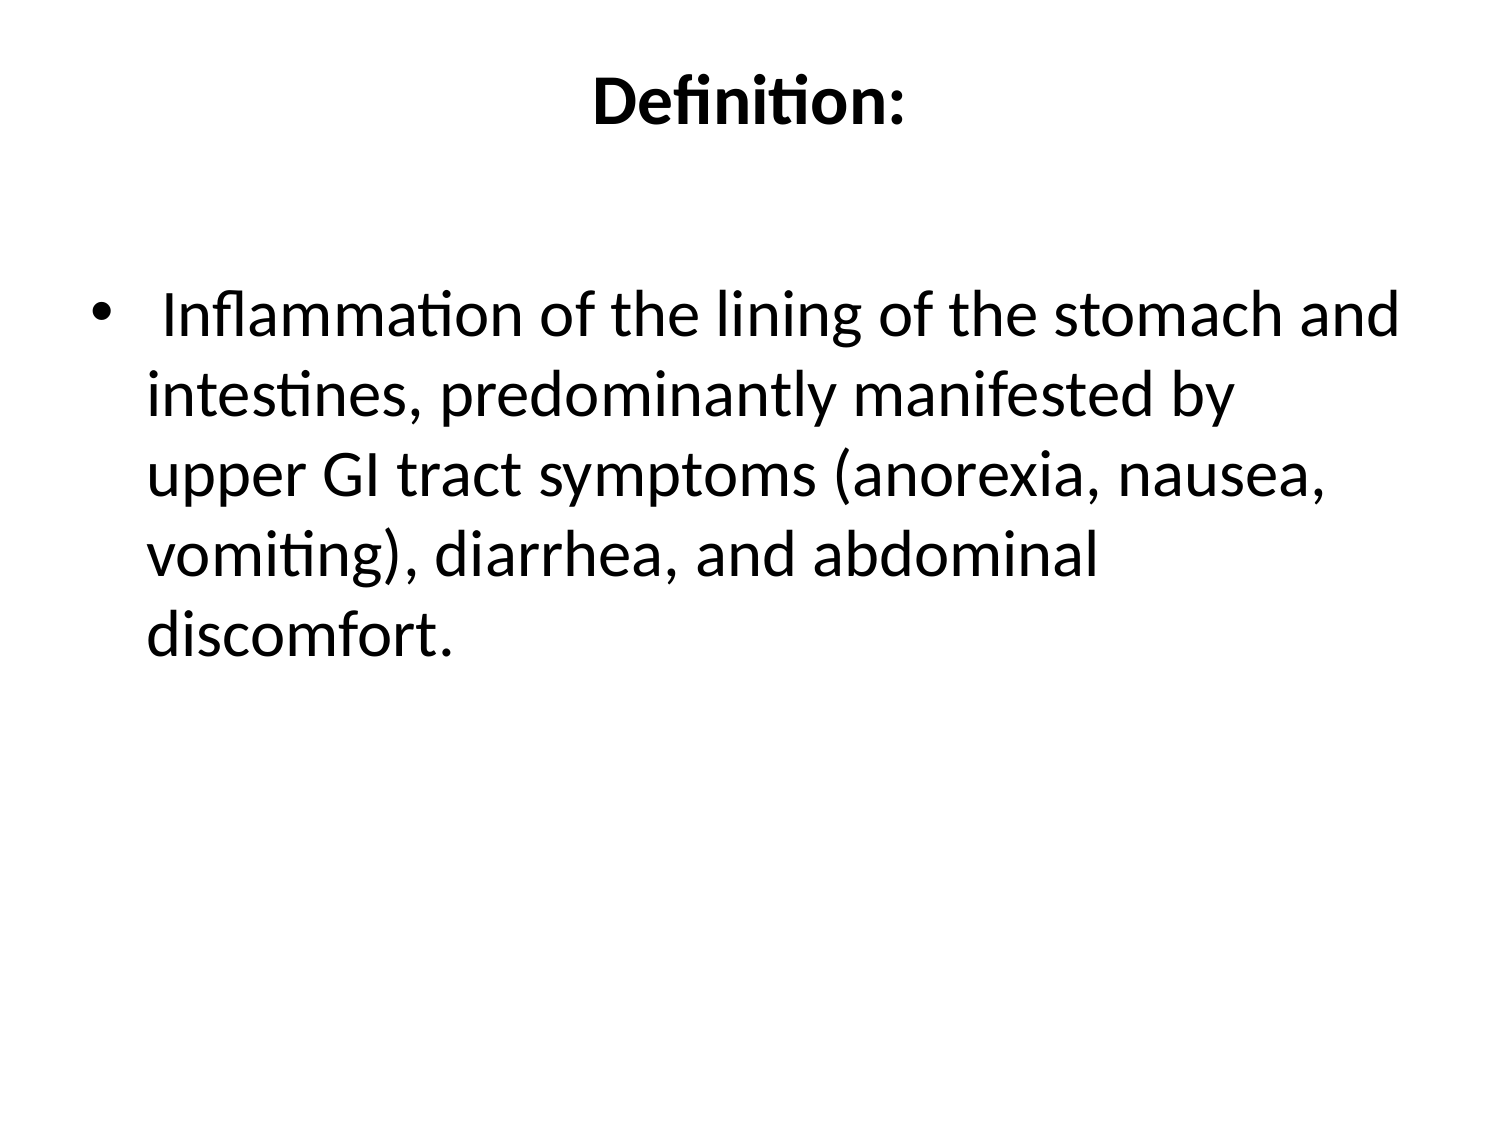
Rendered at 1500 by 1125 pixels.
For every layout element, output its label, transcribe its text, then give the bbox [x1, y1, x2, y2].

title Definition: [75, 45, 1425, 233]
list Inflammation of the lining of the stomach and intestines, predominantly manifested by upper GI tract symptoms (anorexia, nausea, vomiting), diarrhea, and abdominal discomfort. [75, 262, 1425, 1005]
